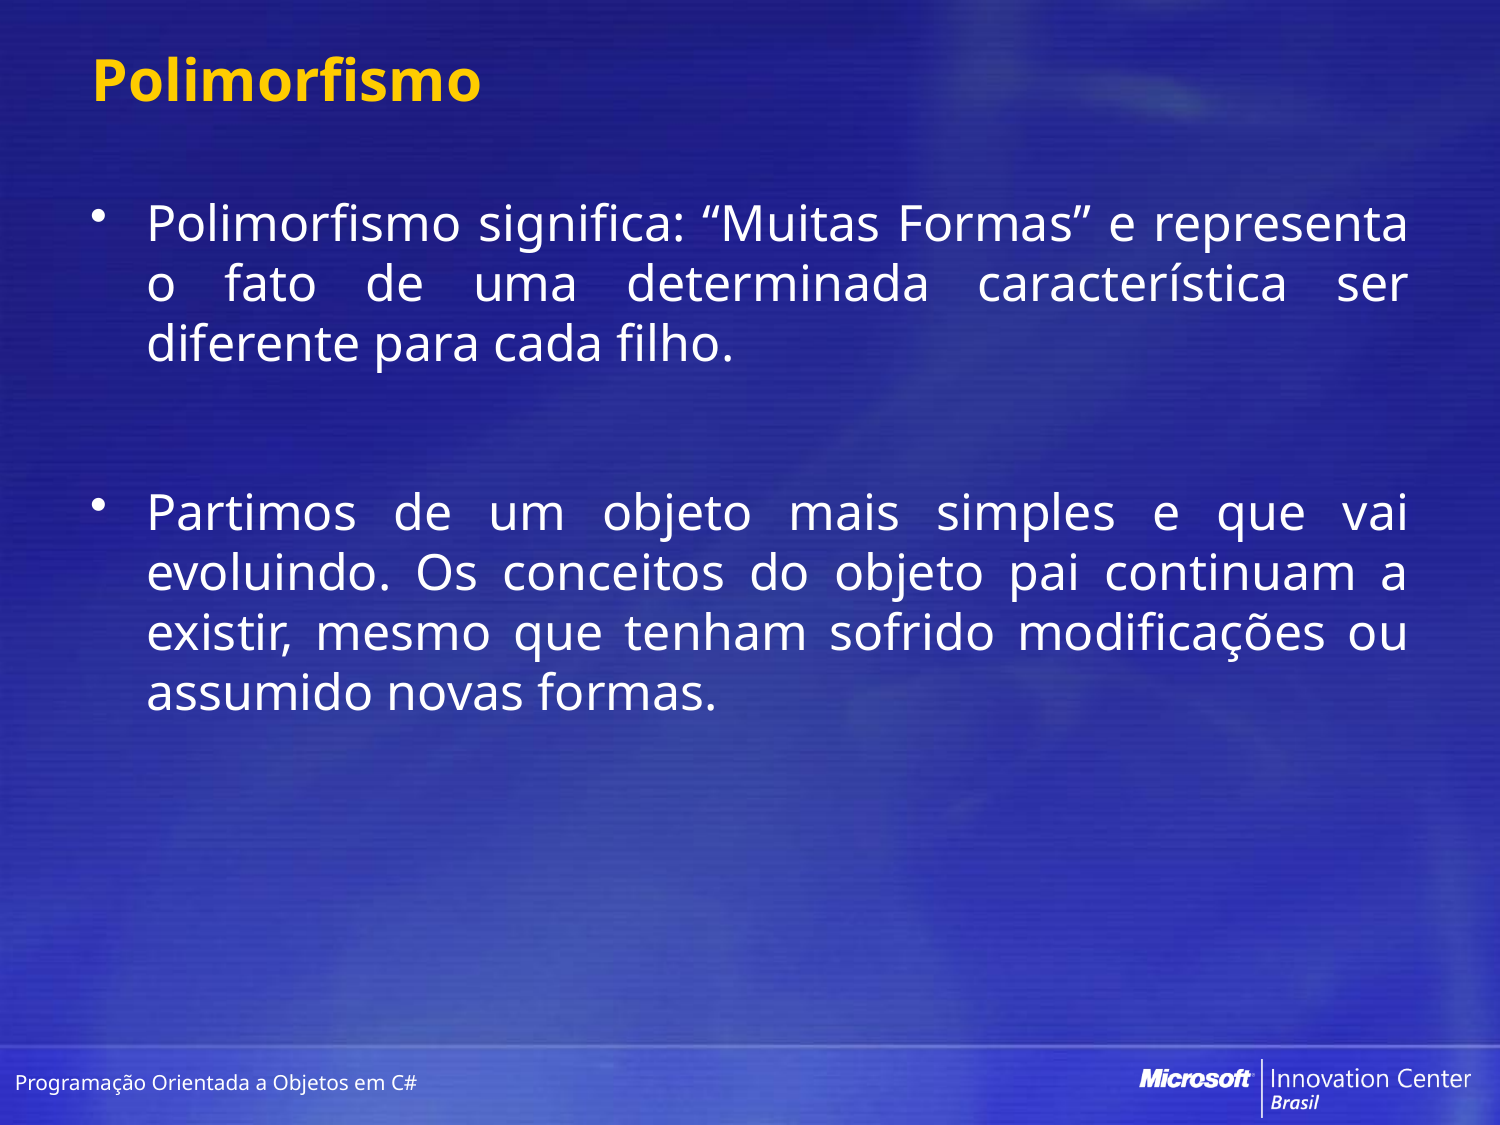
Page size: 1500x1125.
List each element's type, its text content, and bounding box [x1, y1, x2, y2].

list Polimorfismo significa: “Muitas Formas” e representa o fato de uma determinada característica ser diferente para cada filho. Partimos de um objeto mais simples e que vai evoluindo. Os conceitos do objeto pai continuam a existir, mesmo que tenham sofrido modificações ou assumido novas formas. [74, 148, 1426, 1036]
title Polimorfismo [76, 18, 1428, 138]
picture [0, 0, 1500, 1125]
